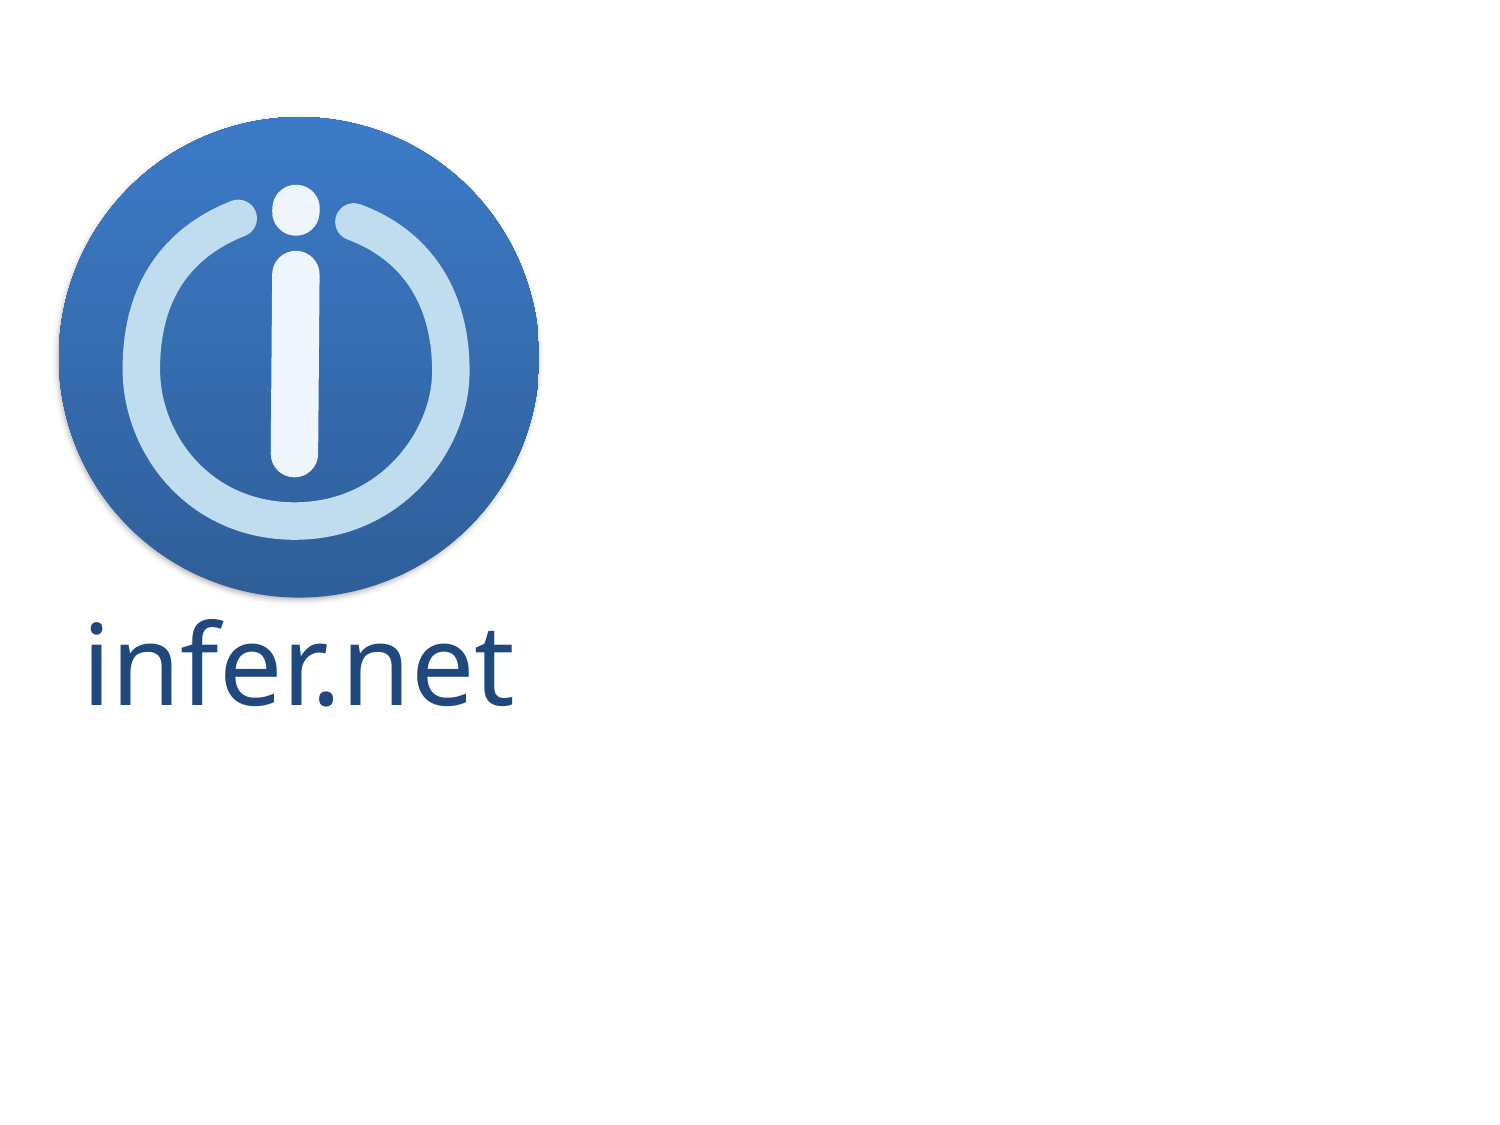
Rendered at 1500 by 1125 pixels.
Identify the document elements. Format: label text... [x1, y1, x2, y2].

text_box [58, 117, 540, 585]
text_box infer.net [67, 585, 531, 736]
text_box [140, 217, 452, 522]
